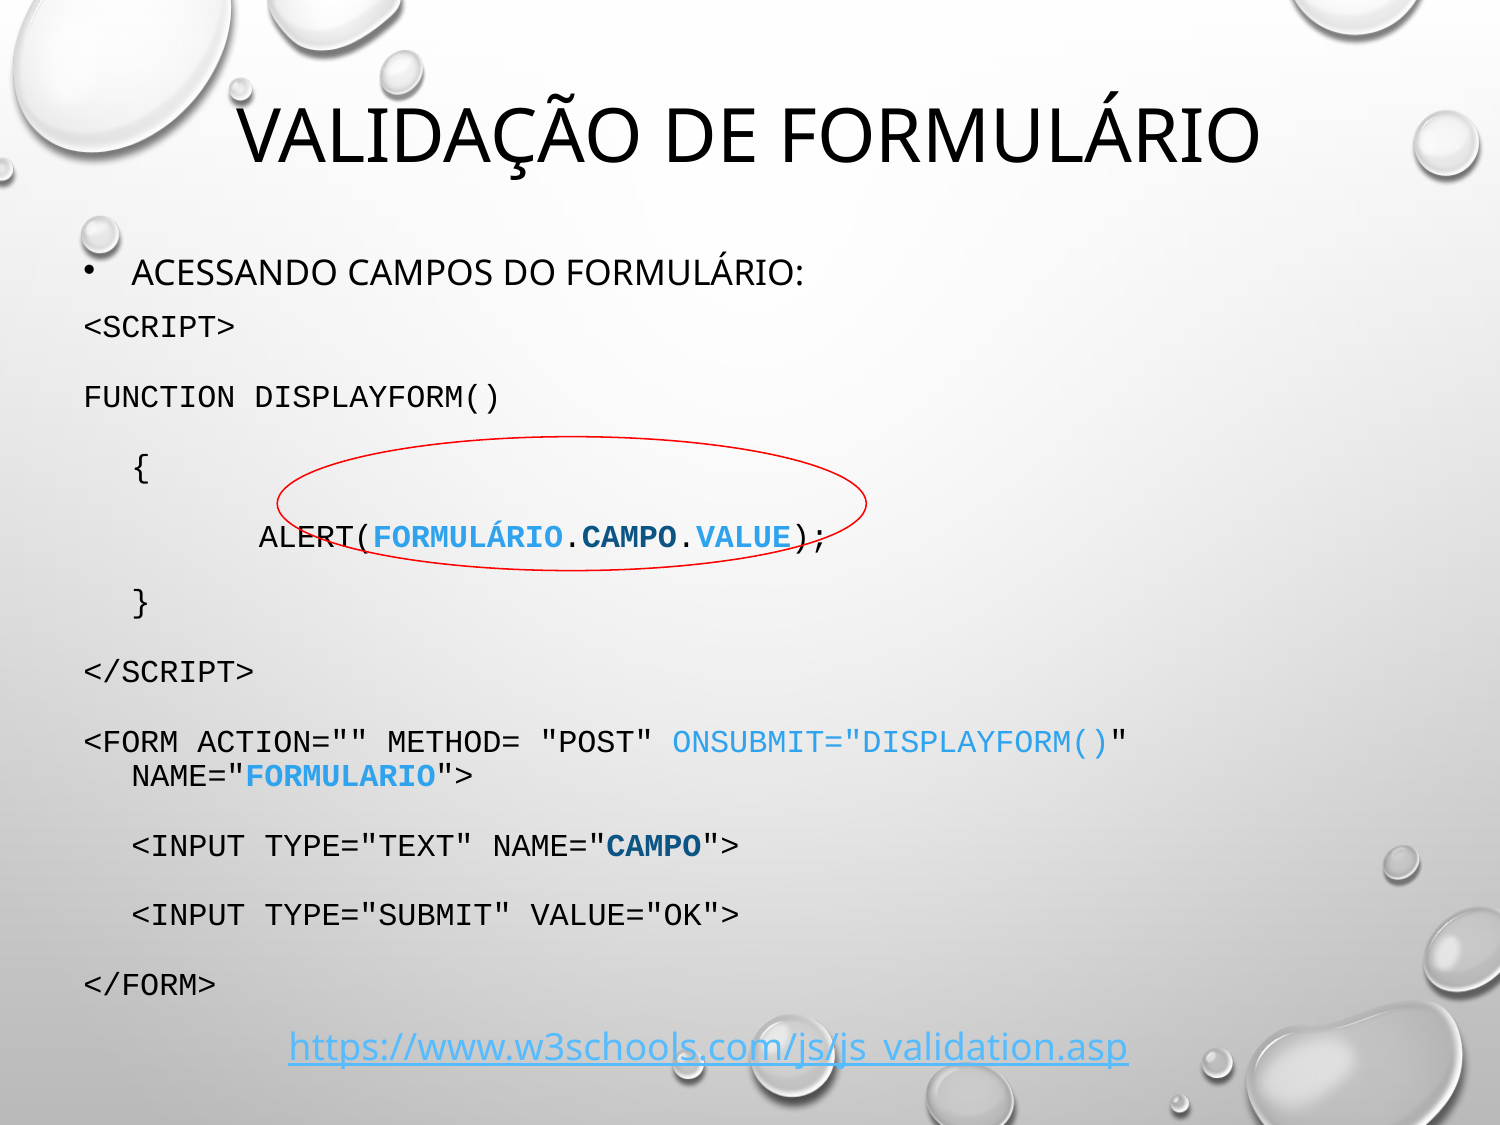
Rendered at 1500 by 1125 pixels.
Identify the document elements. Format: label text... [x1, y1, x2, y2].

text_box [277, 436, 867, 571]
title Validação de formulário [74, 44, 1425, 233]
text_box https://www.w3schools.com/js/js_validation.asp [189, 1015, 1228, 1082]
picture [0, 0, 1500, 1125]
list Acessando campos do formulário: <script> function displayForm() { alert(formulário.campo.value); } </script> <form action="" method= "post" onSubmit="displayForm()" name="formulario"> <input type="text" name="campo"> <input type="submit" value="Ok"> </form> [53, 235, 1404, 1013]
